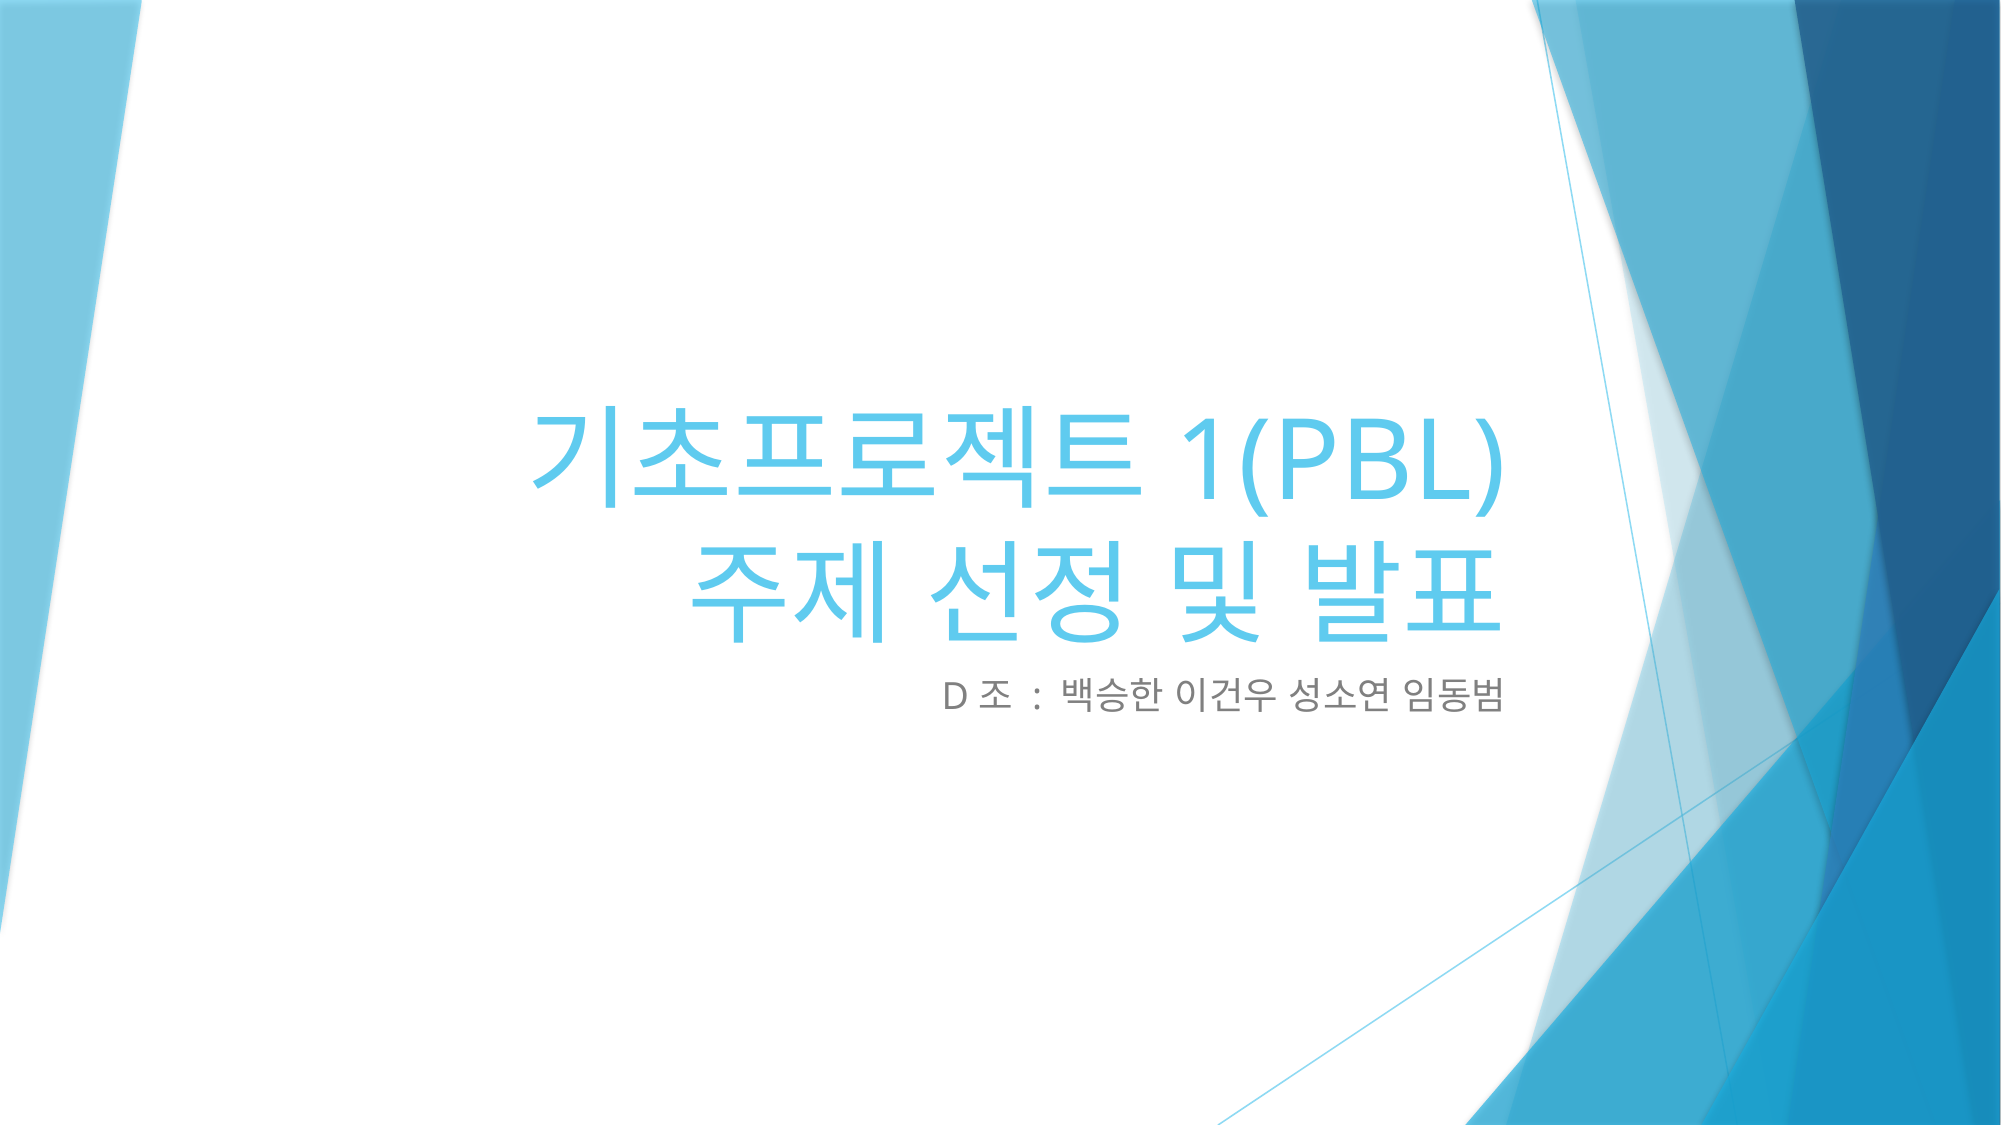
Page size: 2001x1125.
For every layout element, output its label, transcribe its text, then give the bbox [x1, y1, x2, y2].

title 기초프로젝트1(PBL) 주제 선정 및 발표 [247, 394, 1522, 664]
subtitle D조 : 백승한 이건우 성소연 임동범 [247, 664, 1522, 845]
